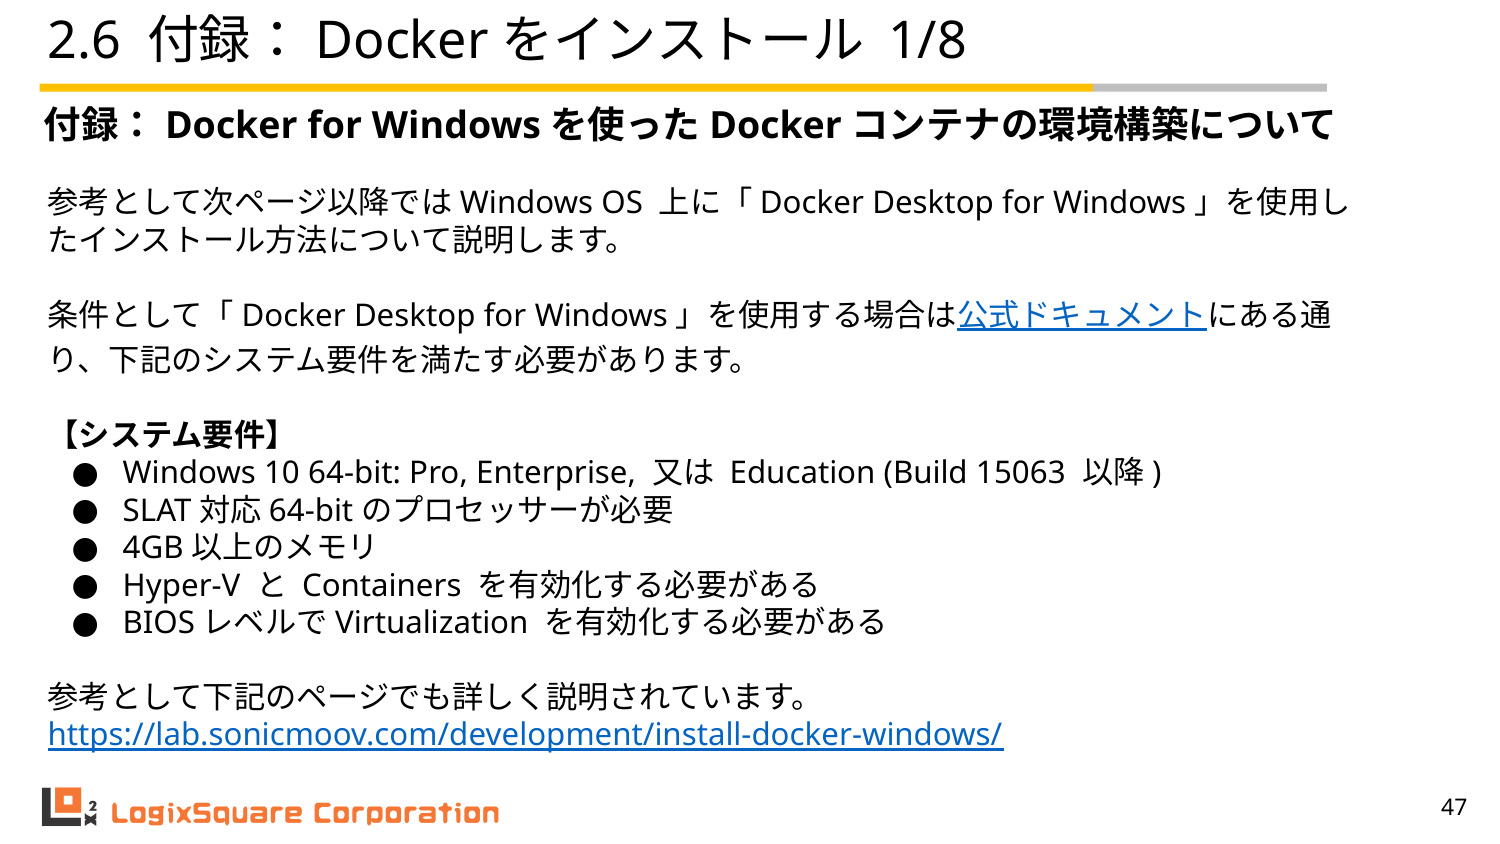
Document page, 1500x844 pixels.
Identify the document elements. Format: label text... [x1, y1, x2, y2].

title 2.6 付録：Dockerをインストール 1/8 [36, 0, 1331, 84]
slide_number ‹#› [1141, 786, 1479, 832]
picture [110, 801, 500, 827]
picture [40, 786, 98, 827]
text_box 参考として次ページ以降ではWindows OS 上に「Docker Desktop for Windows」を使用したインストール方法について説明します。 条件として「Docker Desktop for Windows」を使用する場合は公式ドキュメントにある通り、下記のシステム要件を満たす必要があります。 【システム要件】 Windows 10 64-bit: Pro, Enterprise, 又は Education (Build 15063 以降) SLAT対応64-bitのプロセッサーが必要 4GB以上のメモリ Hyper-V と Containers を有効化する必要がある BIOSレベルでVirtualization を有効化する必要がある 参考として下記のページでも詳しく説明されています。 https://lab.sonicmoov.com/development/install-docker-windows/ [36, 176, 1367, 688]
list 付録：Docker for Windowsを使ったDockerコンテナの環境構築について [32, 100, 1404, 768]
